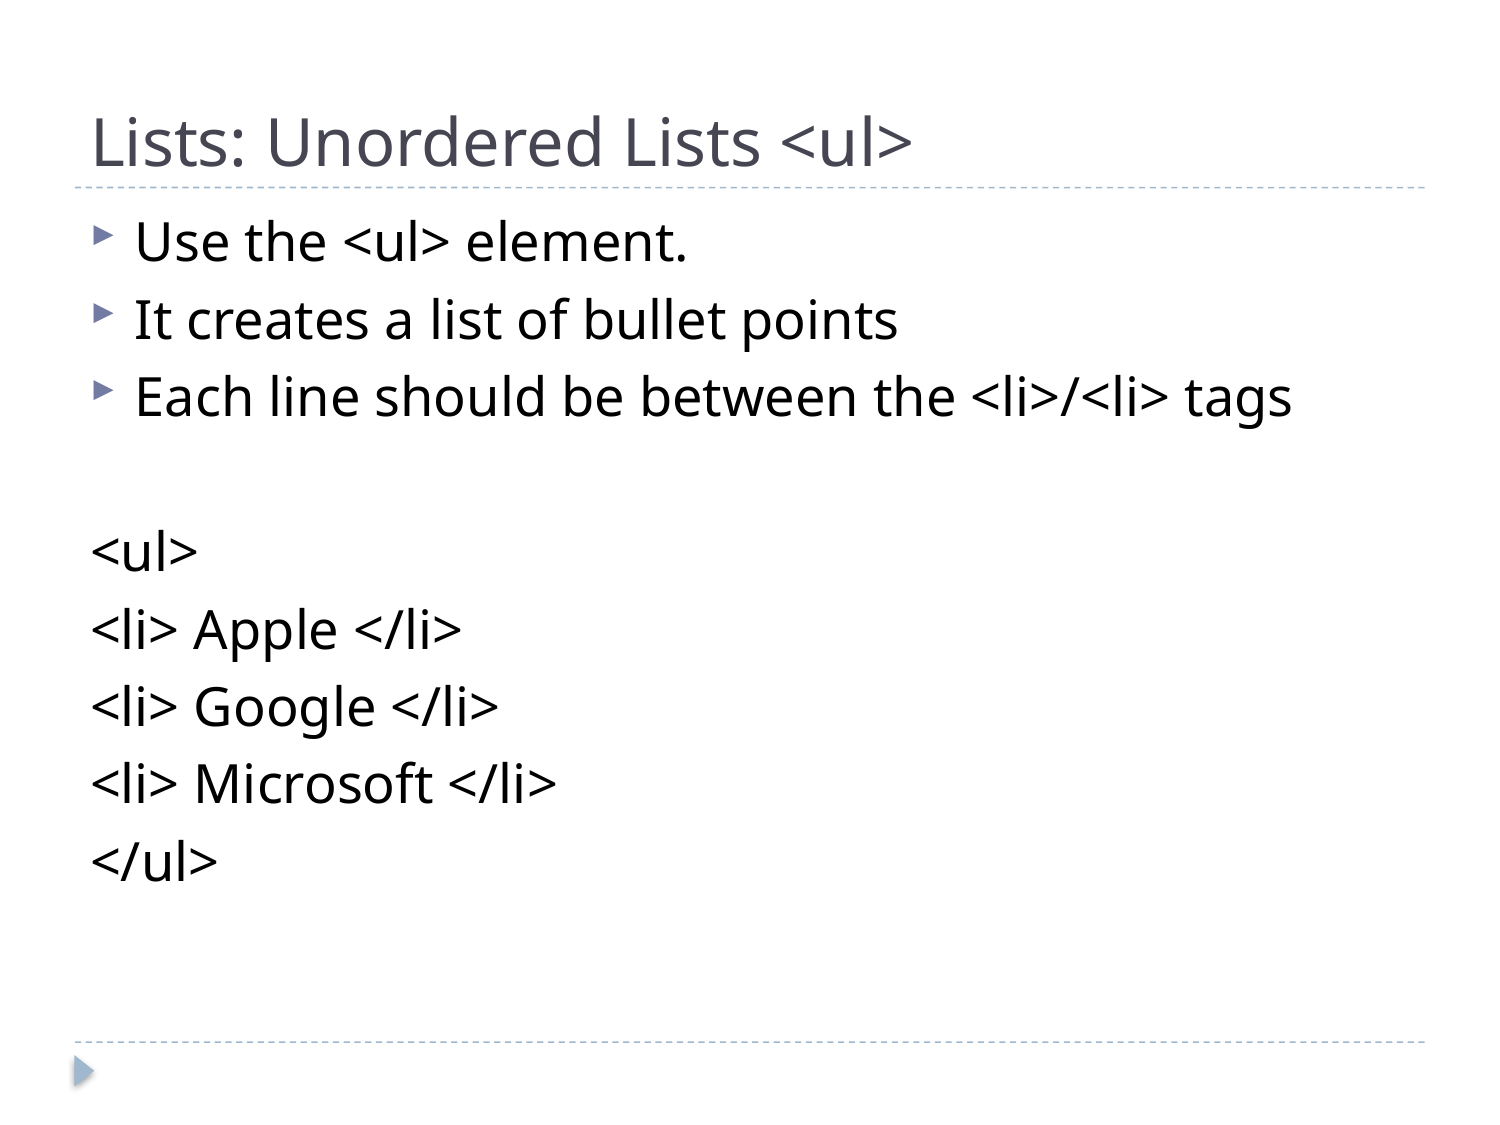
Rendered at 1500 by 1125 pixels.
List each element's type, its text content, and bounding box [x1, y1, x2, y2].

title Lists: Unordered Lists <ul> [75, 24, 1425, 188]
list Use the <ul> element. It creates a list of bullet points Each line should be between the <li>/<li> tags <ul> <li> Apple </li> <li> Google </li> <li> Microsoft </li> </ul> [75, 200, 1425, 1010]
